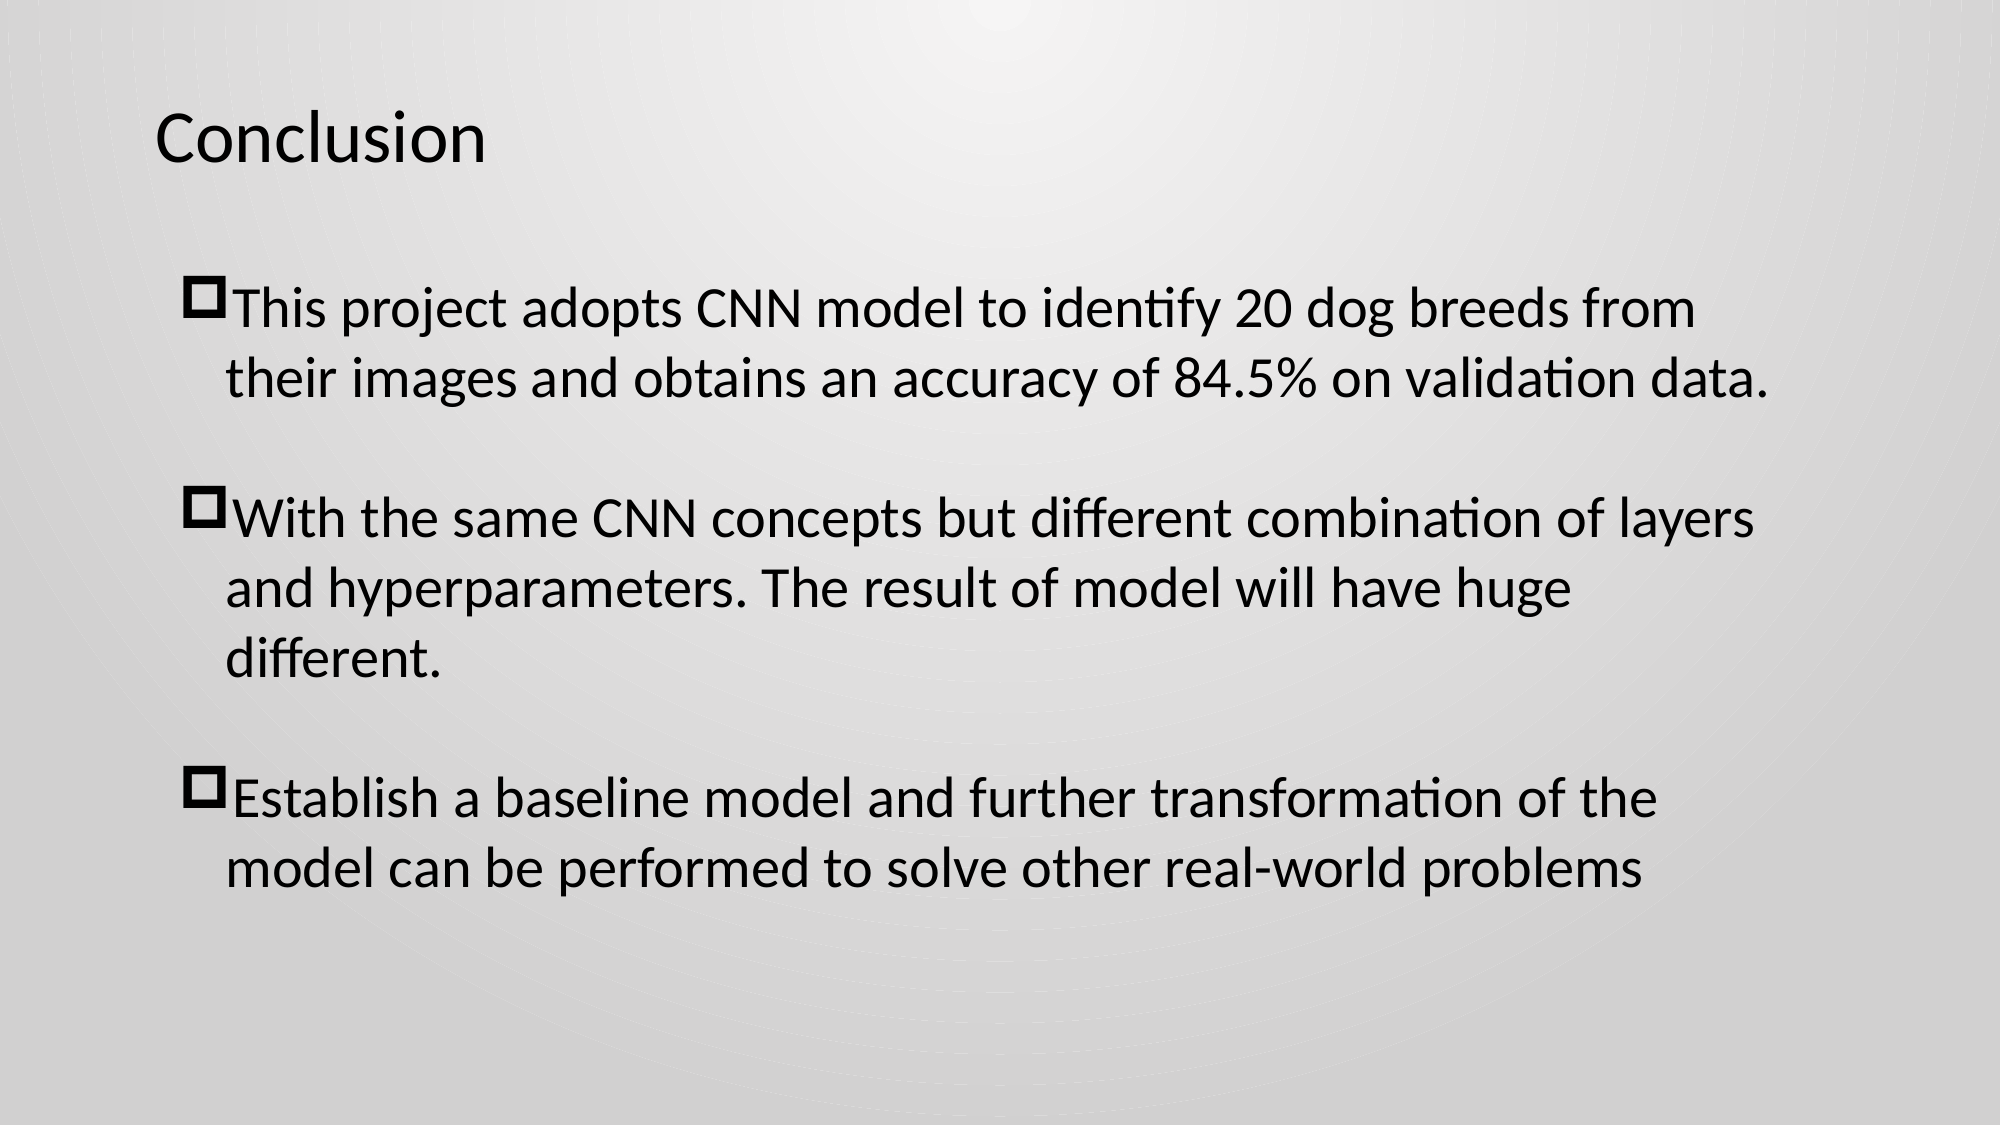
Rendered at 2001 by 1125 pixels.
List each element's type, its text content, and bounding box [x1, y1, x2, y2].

text_box This project adopts CNN model to identify 20 dog breeds from their images and obtains an accuracy of 84.5% on validation data. With the same CNN concepts but different combination of layers and hyperparameters. The result of model will have huge different. Establish a baseline model and further transformation of the model can be performed to solve other real-world problems [163, 262, 1797, 907]
text_box Conclusion [140, 80, 1821, 186]
